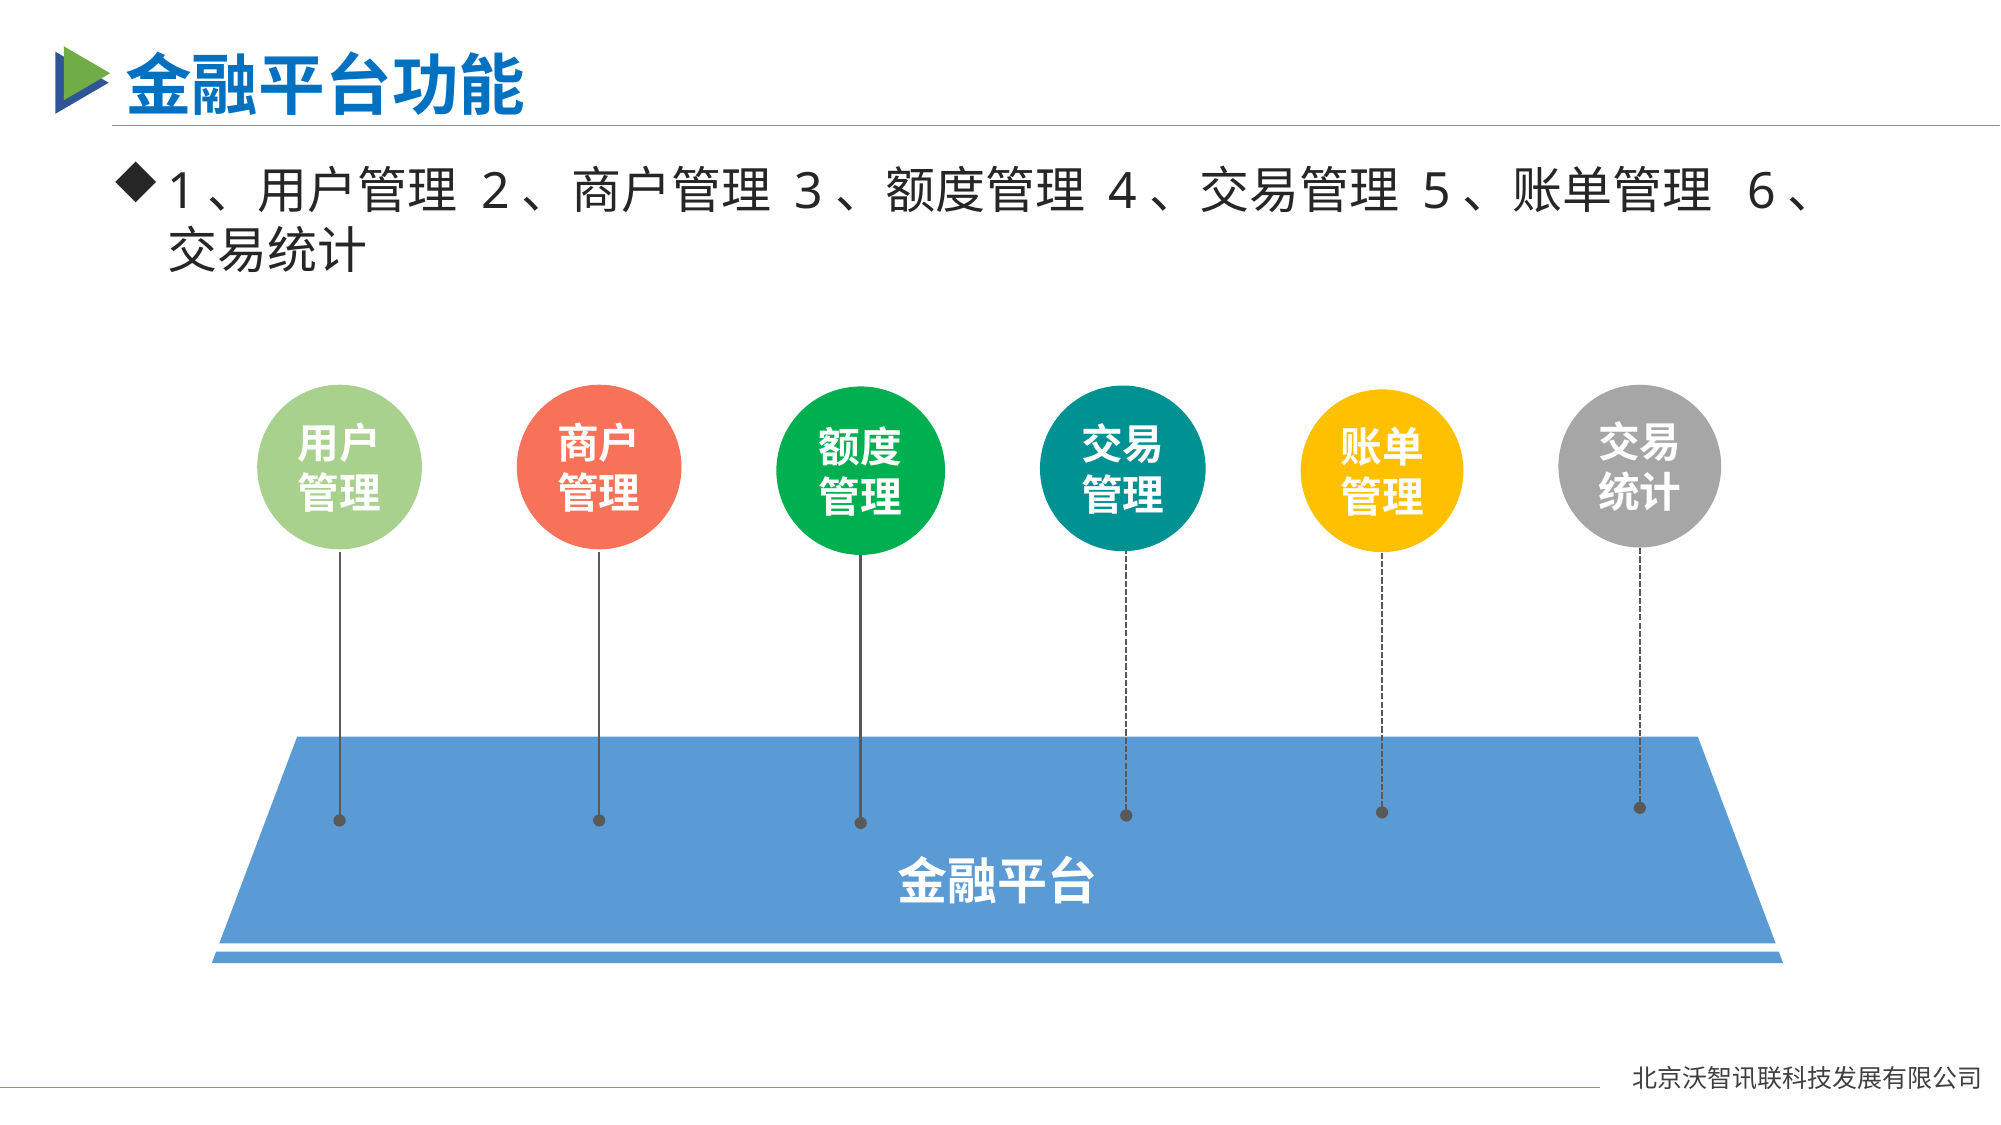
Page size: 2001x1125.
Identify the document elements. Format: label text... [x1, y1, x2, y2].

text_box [1300, 389, 1464, 813]
text_box 金融平台 [217, 735, 1778, 945]
text_box 金融平台功能 [110, 35, 1132, 131]
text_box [776, 386, 946, 823]
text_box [1558, 384, 1722, 808]
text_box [1039, 385, 1206, 816]
text_box 金融平台 [210, 950, 1785, 965]
text_box 1、用户管理 2、商户管理 3、额度管理 4、交易管理 5、账单管理 6、交易统计 [96, 150, 1885, 286]
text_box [516, 384, 682, 821]
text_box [257, 384, 422, 821]
